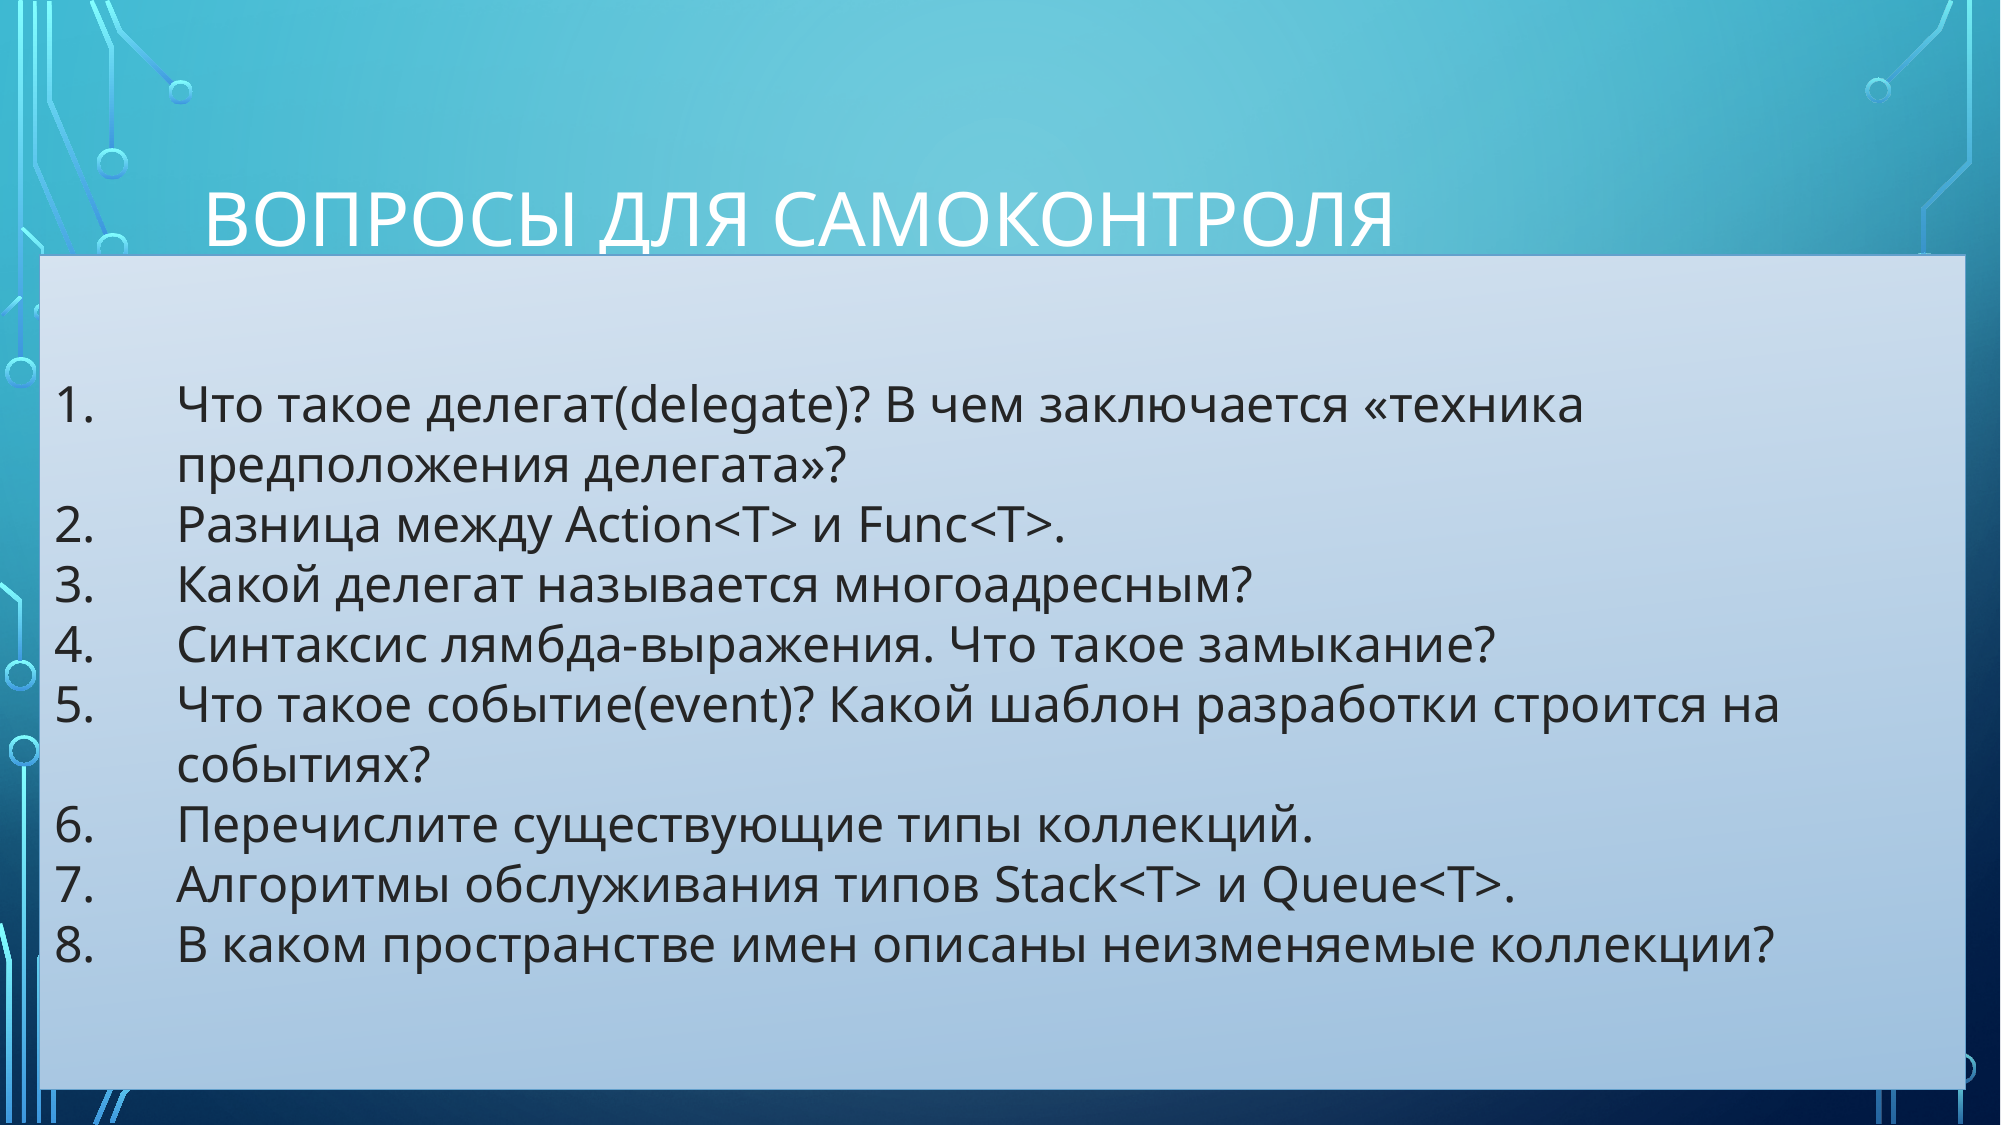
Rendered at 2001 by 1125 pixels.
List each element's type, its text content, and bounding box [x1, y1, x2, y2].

text_box Что такое делегат(delegate)? В чем заключается «техника предположения делегата»? Разница между Action<T> и Func<T>. Какой делегат называется многоадресным? Синтаксис лямбда-выражения. Что такое замыкание? Что такое событие(event)? Какой шаблон разработки строится на событиях? Перечислите существующие типы коллекций. Алгоритмы обслуживания типов Stack<T> и Queue<T>. В каком пространстве имен описаны неизменяемые коллекции? [39, 254, 1966, 1090]
title Вопросы для самоконтроля [187, 101, 1813, 254]
